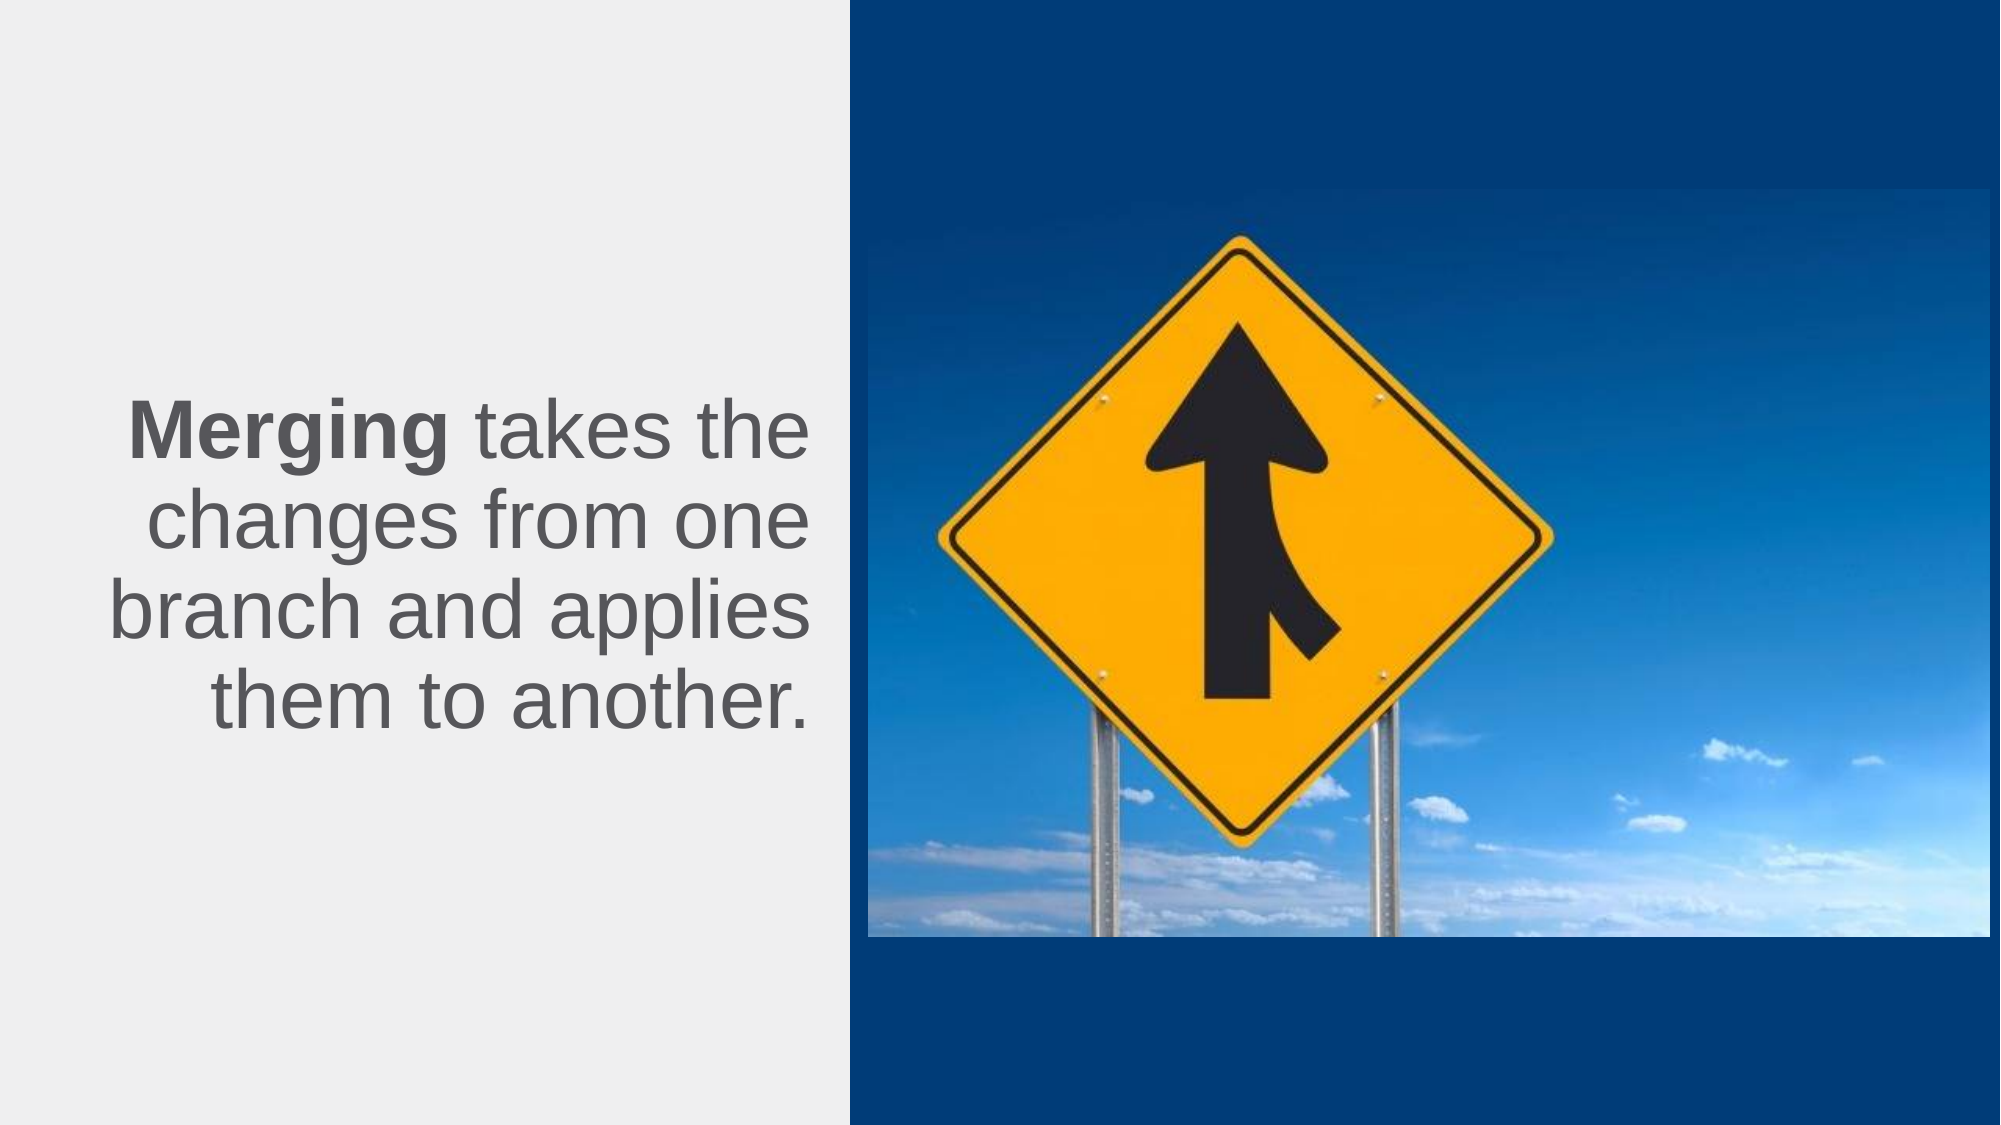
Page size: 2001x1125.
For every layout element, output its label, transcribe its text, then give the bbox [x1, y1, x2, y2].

picture [868, 189, 1990, 937]
title Merging takes the changes from one branch and applies them to another. [62, 338, 813, 788]
